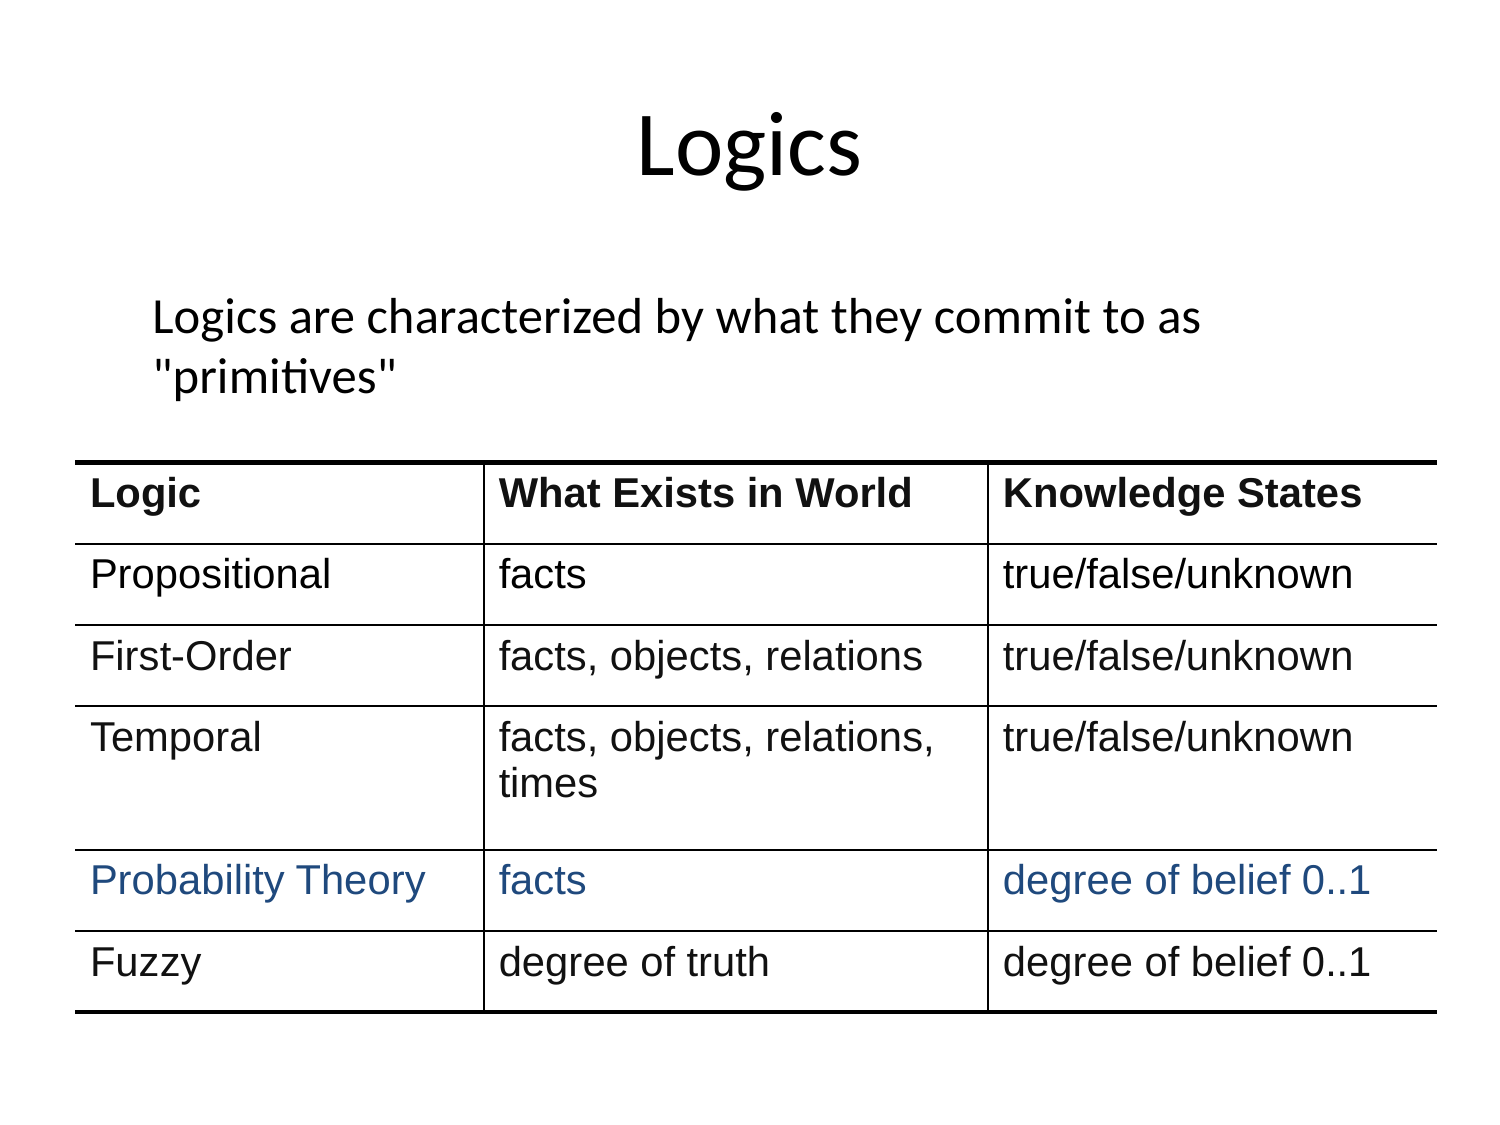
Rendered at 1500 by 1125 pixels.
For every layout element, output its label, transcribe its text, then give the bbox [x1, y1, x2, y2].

table_header Knowledge States [989, 465, 1437, 543]
table_cell degree of belief 0..1 [989, 851, 1437, 930]
table_cell Fuzzy [75, 932, 483, 1010]
table_cell Temporal [75, 707, 483, 849]
table_cell degree of truth [485, 932, 987, 1010]
list Logics are characterized by what they commit to as "primitives" [137, 275, 1413, 413]
table_cell Probability Theory [75, 851, 483, 930]
table_cell facts, objects, relations, times [485, 707, 987, 849]
table_cell true/false/unknown [989, 626, 1437, 705]
table_cell First-Order [75, 626, 483, 705]
table_cell Propositional [75, 545, 483, 624]
table_header What Exists in World [485, 465, 987, 543]
table_cell facts [485, 851, 987, 930]
table_cell degree of belief 0..1 [989, 932, 1437, 1010]
title Logics [75, 45, 1425, 233]
table_header Logic [75, 465, 483, 543]
table_cell facts, objects, relations [485, 626, 987, 705]
table_cell facts [485, 545, 987, 624]
table_cell true/false/unknown [989, 707, 1437, 849]
table_cell true/false/unknown [989, 545, 1437, 624]
